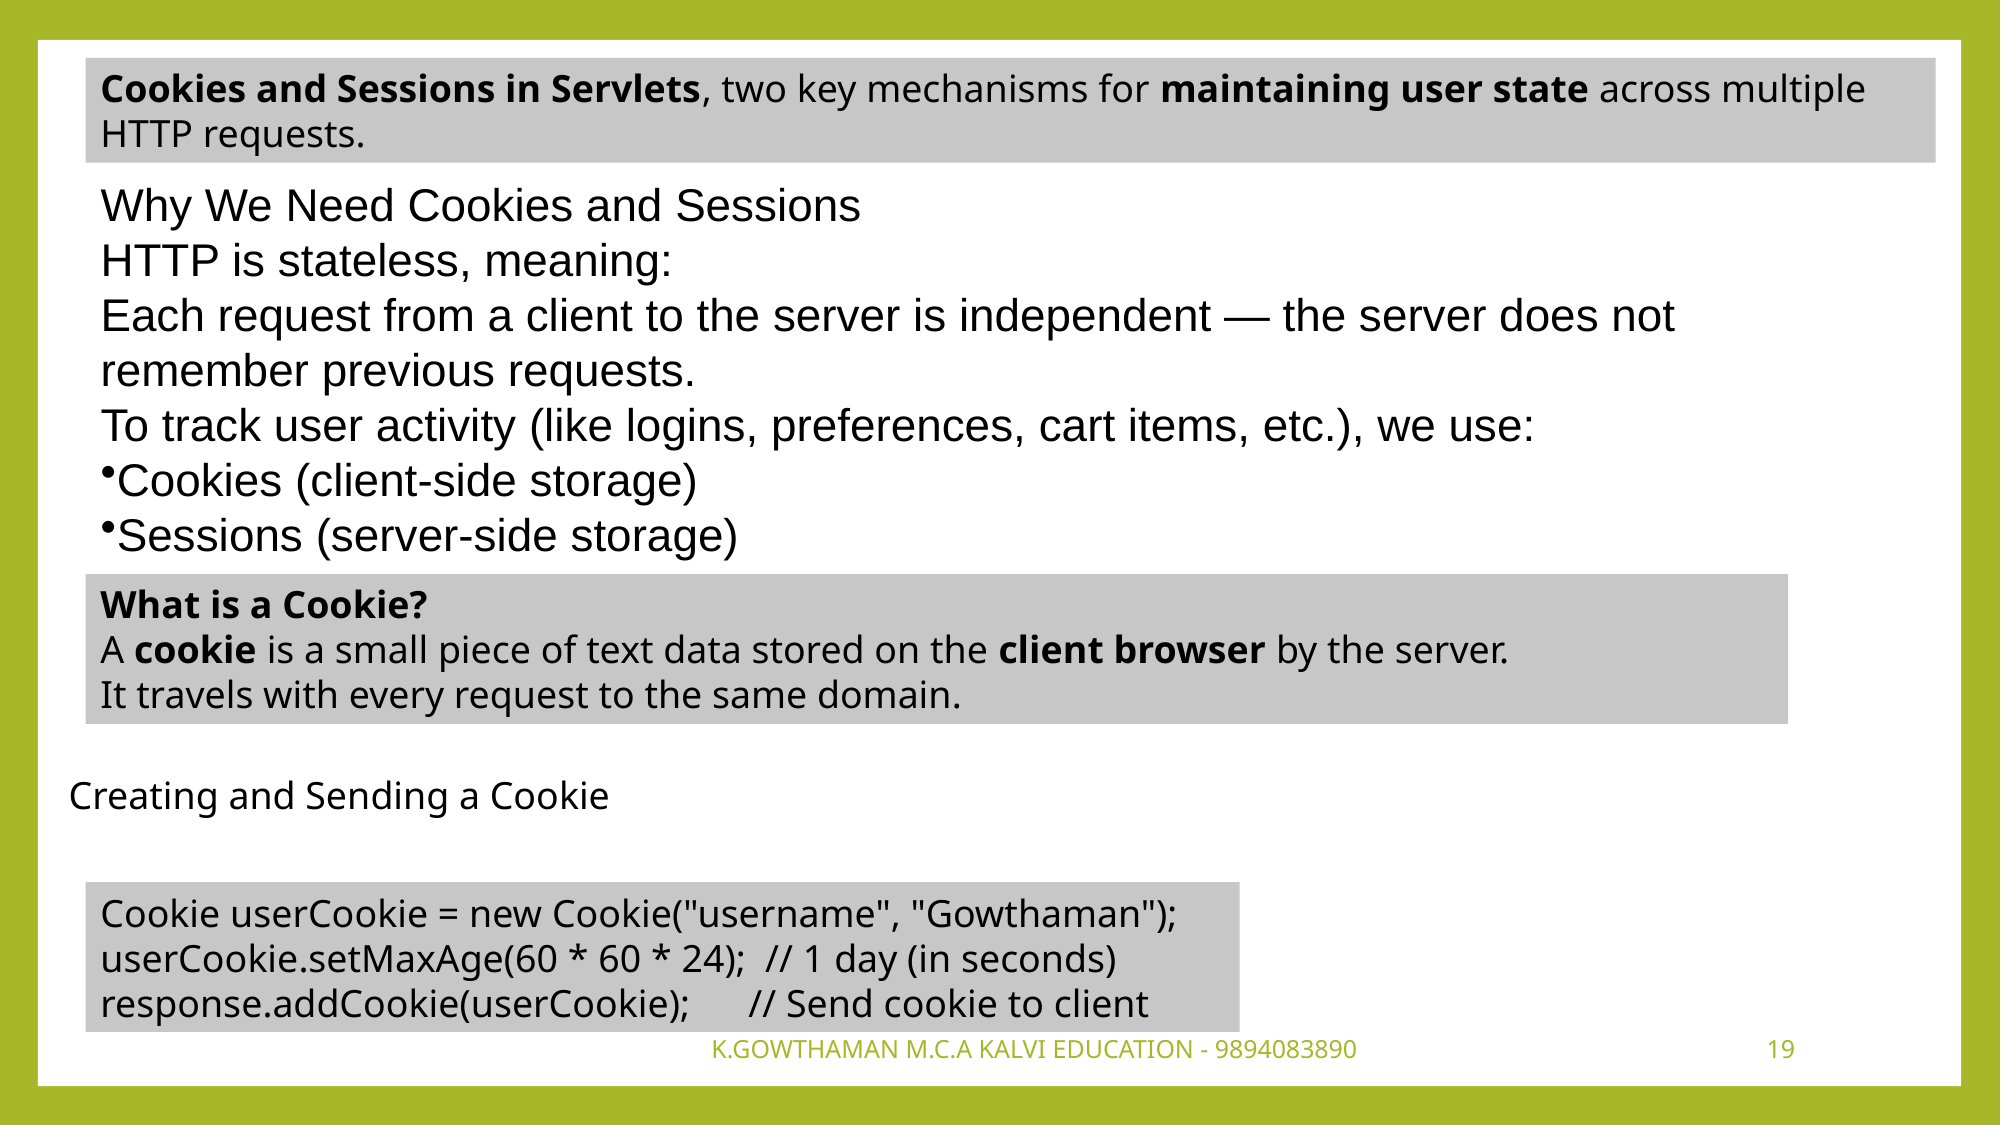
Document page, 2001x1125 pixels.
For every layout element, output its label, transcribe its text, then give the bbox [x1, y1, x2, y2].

text_box Cookies and Sessions in Servlets, two key mechanisms for maintaining user state across multiple HTTP requests. [85, 57, 1936, 163]
text_box Cookie userCookie = new Cookie("username", "Gowthaman"); userCookie.setMaxAge(60 * 60 * 24); // 1 day (in seconds) response.addCookie(userCookie); // Send cookie to client [85, 882, 1240, 1032]
text_box What is a Cookie? A cookie is a small piece of text data stored on the client browser by the server. It travels with every request to the same domain. [85, 574, 1789, 724]
slide_number 19 [1530, 1020, 1811, 1081]
footer K.GOWTHAMAN M.C.A KALVI EDUCATION - 9894083890 [647, 1020, 1422, 1081]
text_box Why We Need Cookies and Sessions HTTP is stateless, meaning: Each request from a client to the server is independent — the server does not remember previous requests. To track user activity (like logins, preferences, cart items, etc.), we use: Cookies (client-side storage) Sessions (server-side storage) [85, 168, 1909, 623]
text_box Creating and Sending a Cookie [53, 764, 626, 825]
